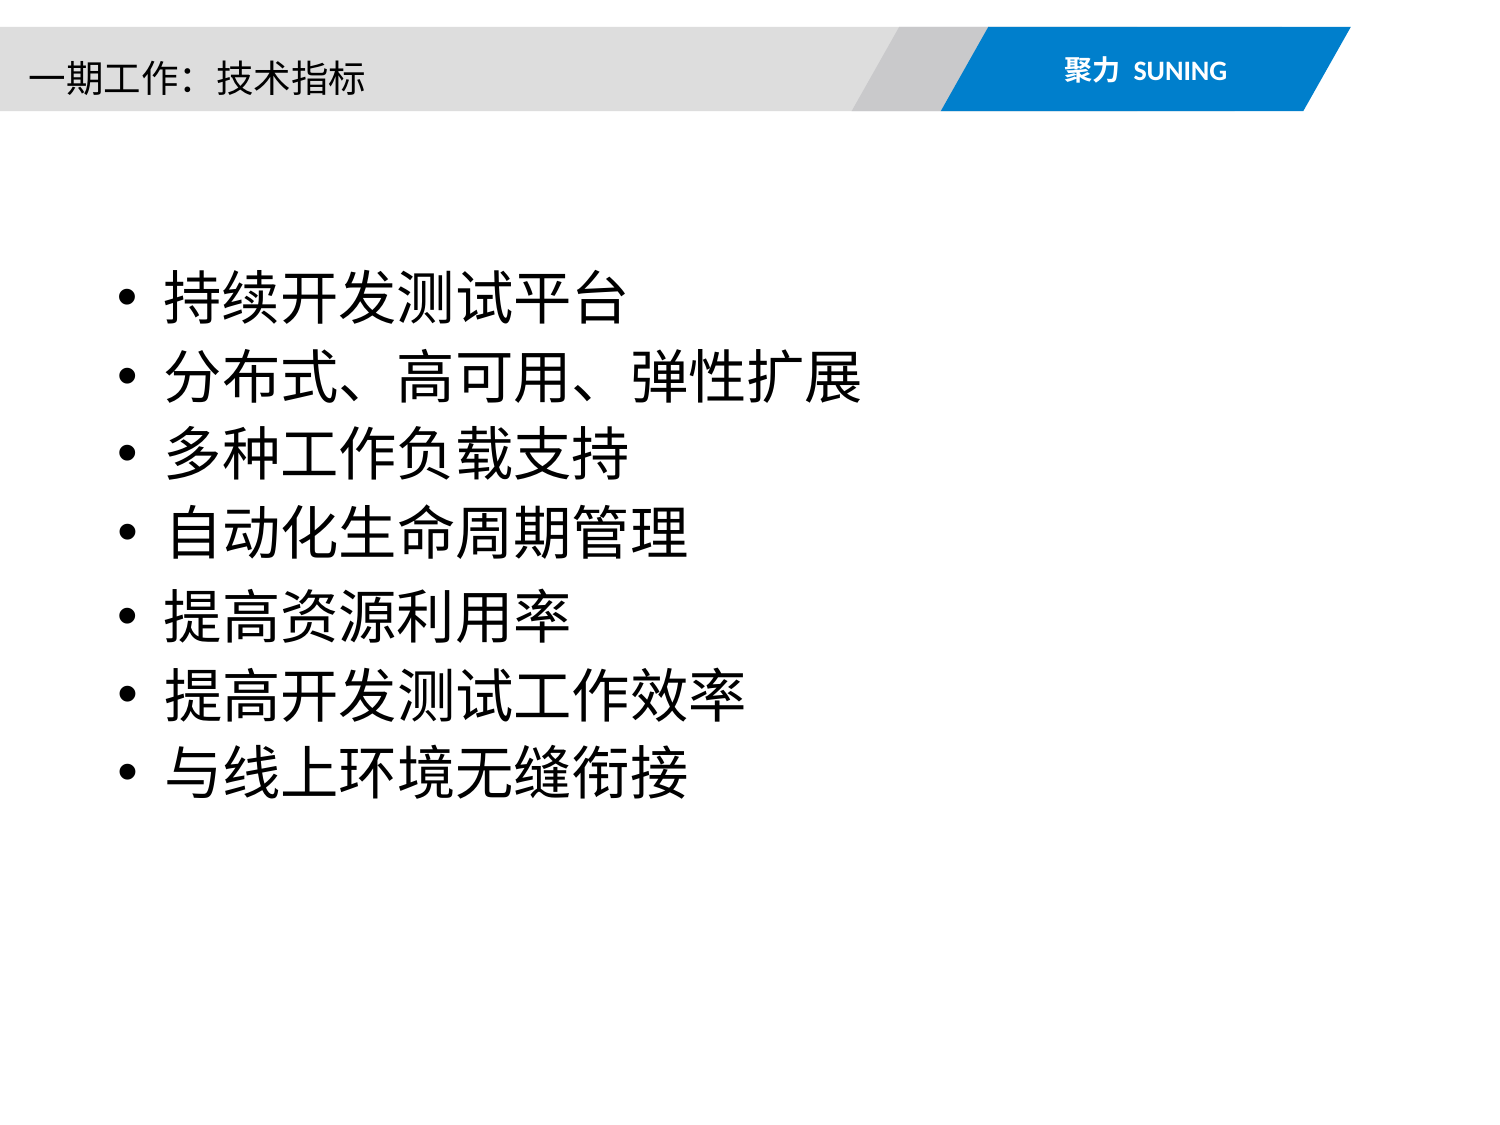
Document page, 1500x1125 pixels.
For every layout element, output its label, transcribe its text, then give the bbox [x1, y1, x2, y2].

text_box 提高开发测试工作效率 [102, 651, 1127, 728]
text_box 与线上环境无缝衔接 [102, 728, 1316, 814]
text_box 多种工作负载支持 [102, 410, 1127, 489]
text_box 持续开发测试平台 [102, 253, 1126, 332]
text_box 自动化生命周期管理 [102, 489, 1127, 572]
text_box 分布式、高可用、弹性扩展 [102, 332, 1127, 410]
text_box 提高资源利用率 [102, 572, 1127, 651]
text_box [0, 26, 1351, 112]
